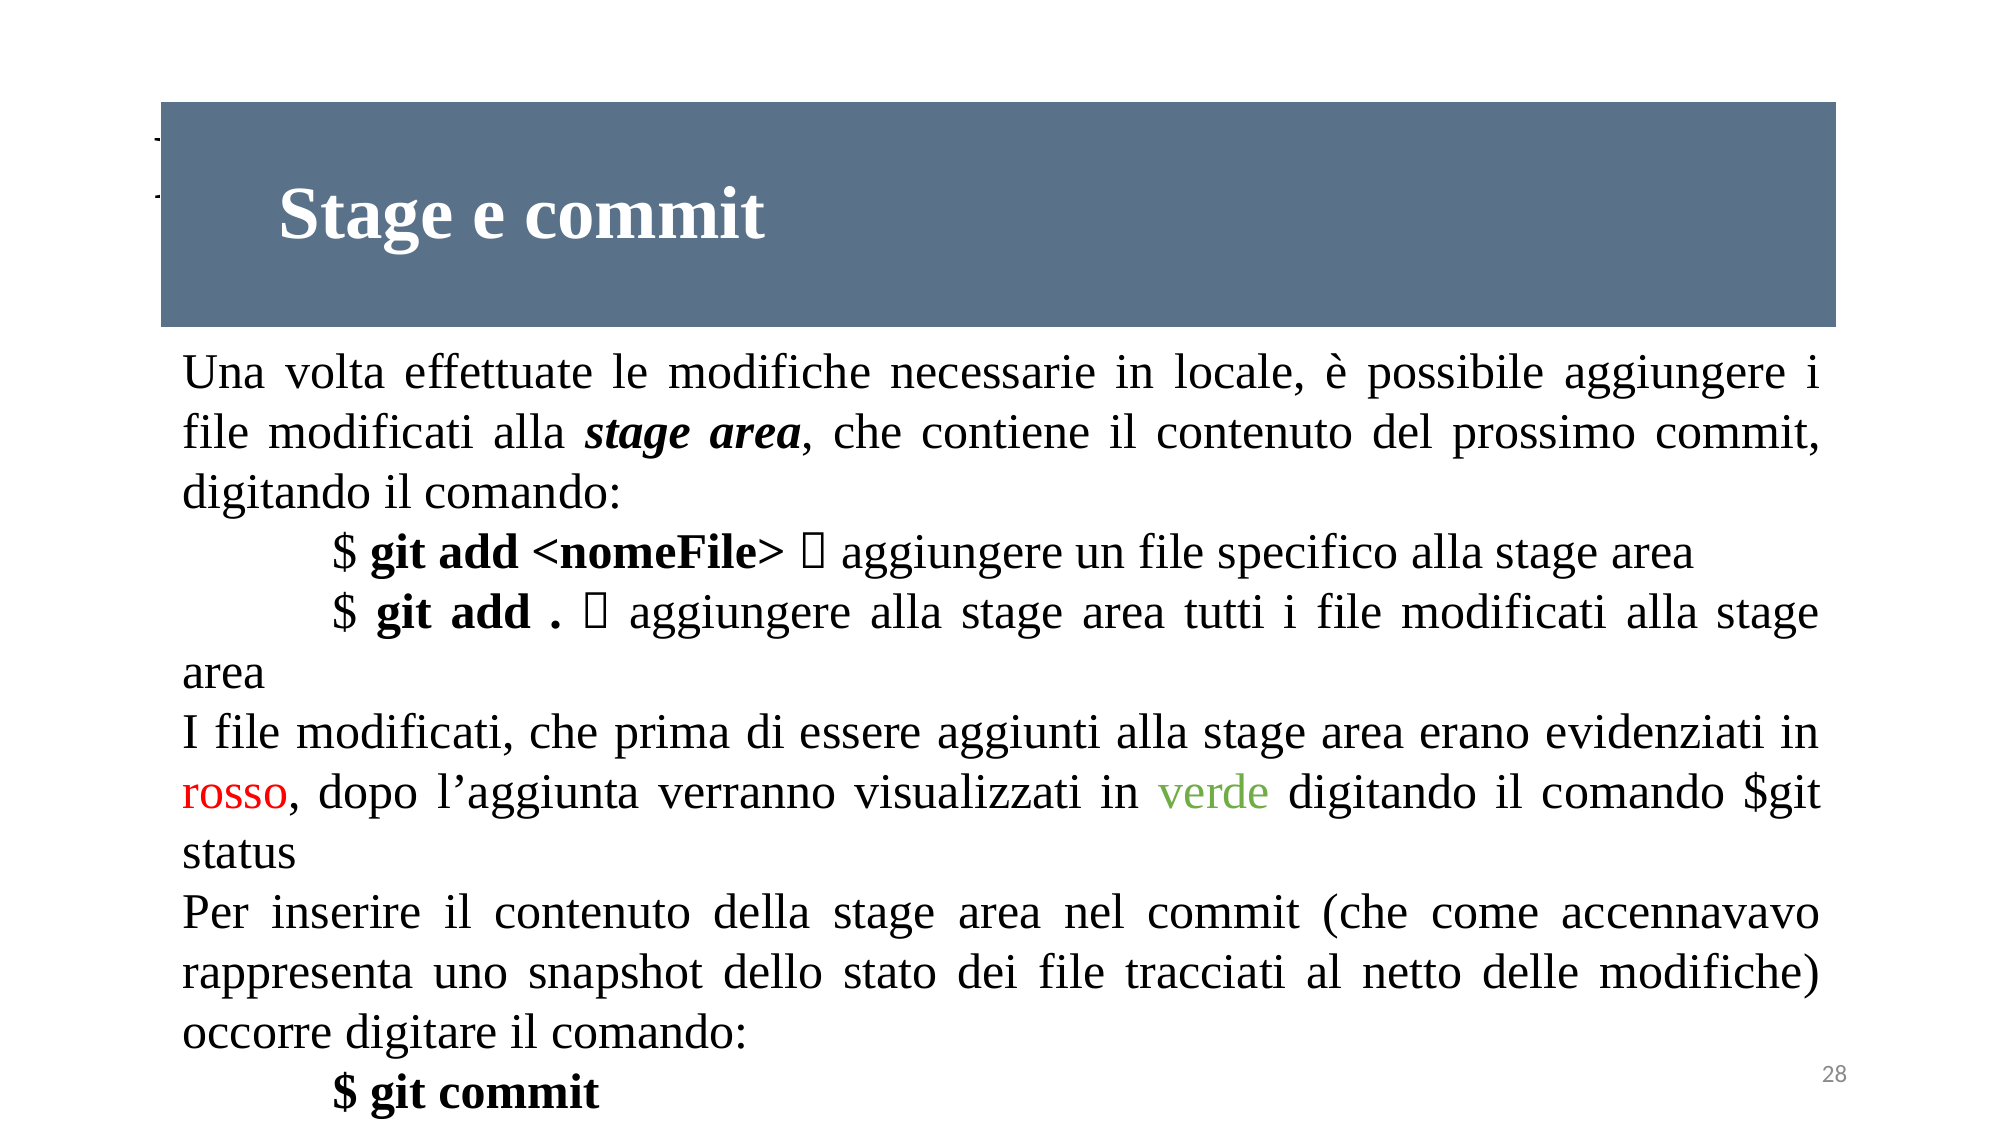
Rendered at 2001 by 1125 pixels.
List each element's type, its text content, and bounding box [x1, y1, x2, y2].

slide_number 28 [1837, 1042, 1863, 1103]
text_box Una volta effettuate le modifiche necessarie in locale, è possibile aggiungere i file modificati alla stage area, che contiene il contenuto del prossimo commit, digitando il comando: $ git add <nomeFile>  aggiungere un file specifico alla stage area $ git add .  aggiungere alla stage area tutti i file modificati alla stage area I file modificati, che prima di essere aggiunti alla stage area erano evidenziati in rosso, dopo l’aggiunta verranno visualizzati in verde digitando il comando $git status Per inserire il contenuto della stage area nel commit (che come accennavavo rappresenta uno snapshot dello stato dei file tracciati al netto delle modifiche) occorre digitare il comando: $ git commit [167, 331, 1837, 1125]
title Processi Stocastici [137, 59, 1863, 278]
text_box Stage e commit [160, 100, 1837, 328]
